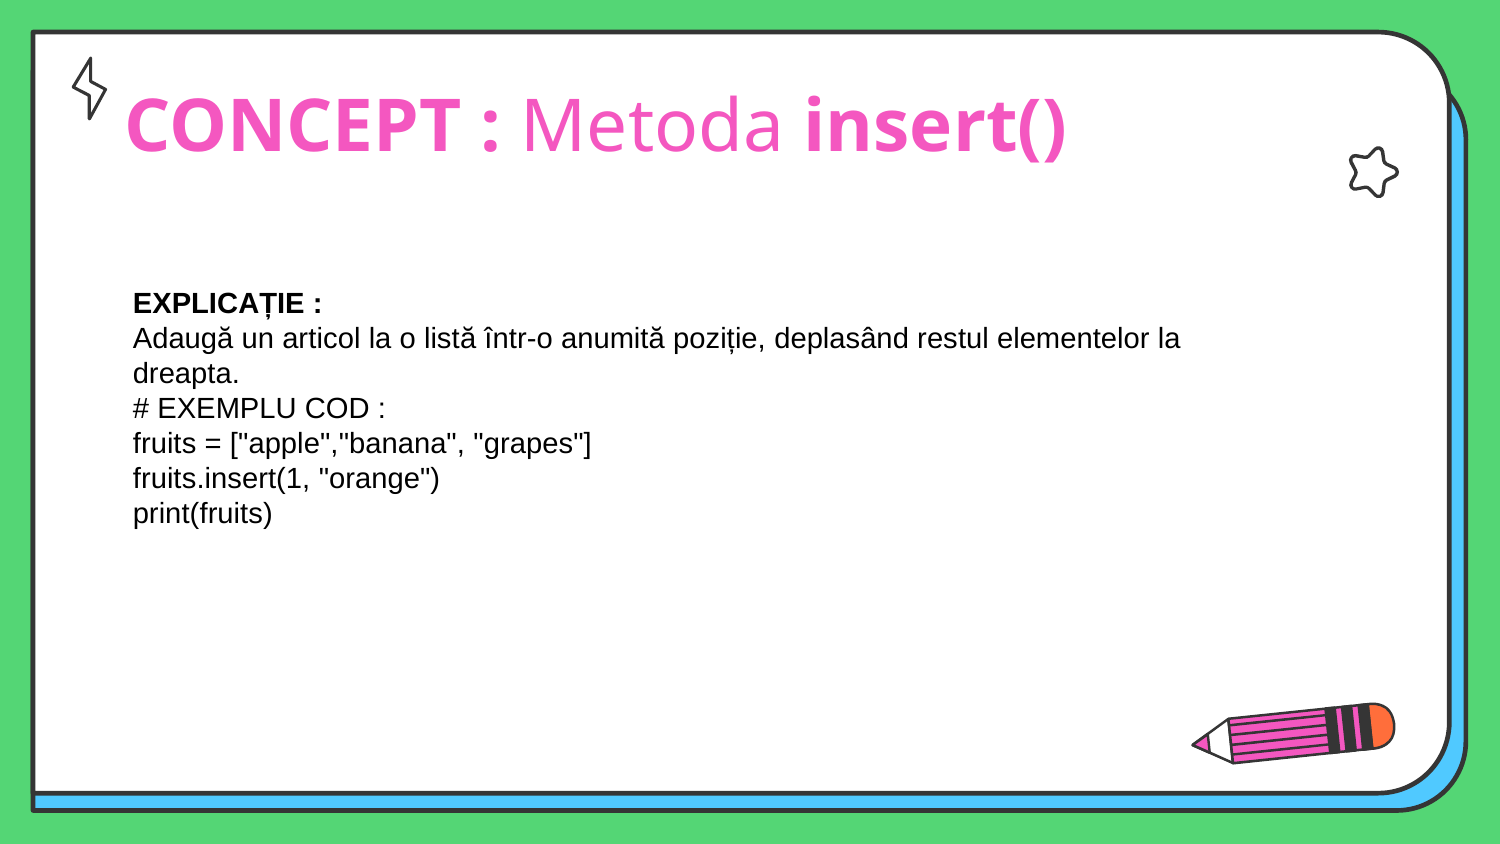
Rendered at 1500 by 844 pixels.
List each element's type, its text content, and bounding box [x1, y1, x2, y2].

text_box EXPLICAȚIE : Adaugă un articol la o listă într-o anumită poziție, deplasând restul elementelor la dreapta. # EXEMPLU COD : fruits = ["apple","banana", "grapes"] fruits.insert(1, "orange") print(fruits) [118, 277, 1286, 537]
title CONCEPT : Metoda insert() [118, 72, 1286, 167]
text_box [1239, 649, 1362, 834]
